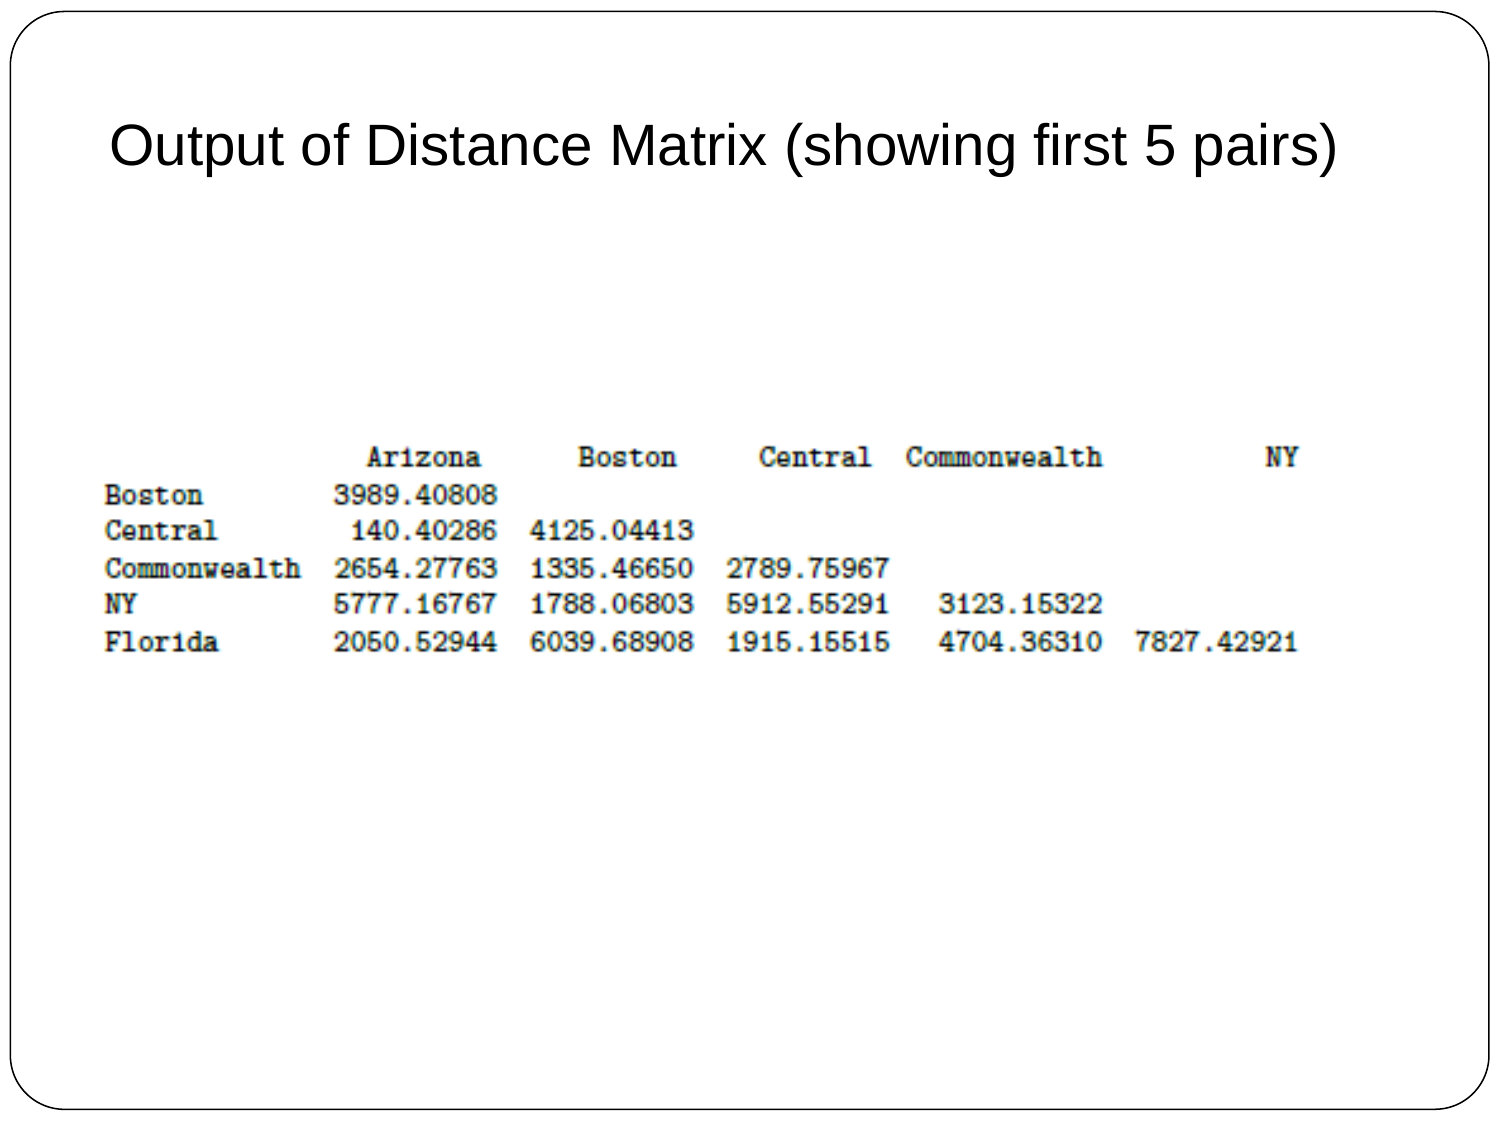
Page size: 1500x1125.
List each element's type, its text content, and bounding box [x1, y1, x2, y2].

text_box Output of Distance Matrix (showing first 5 pairs) [75, 99, 1375, 186]
picture [83, 437, 1350, 676]
